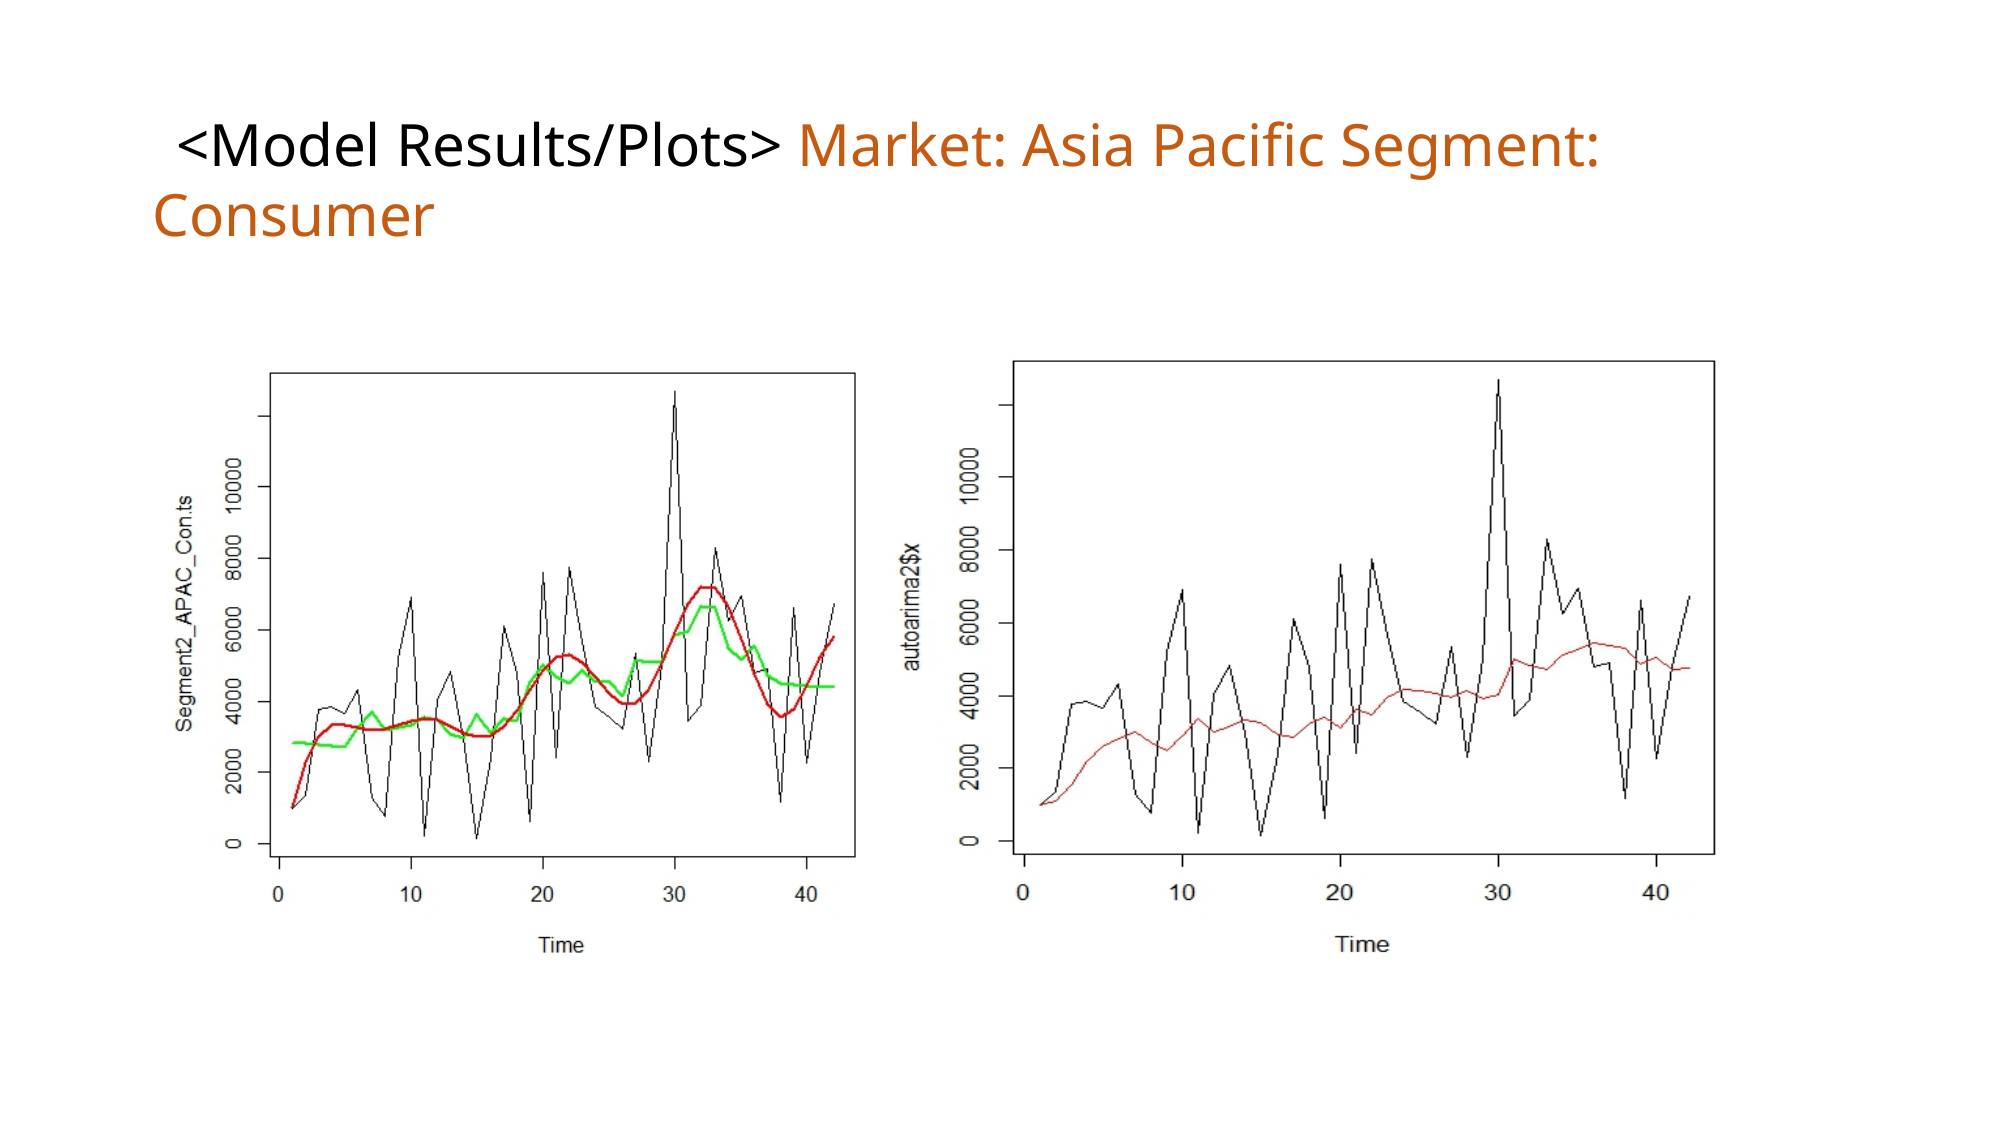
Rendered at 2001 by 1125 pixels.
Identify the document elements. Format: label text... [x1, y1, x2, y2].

picture [168, 257, 1778, 984]
title <Model Results/Plots> Market: Asia Pacific Segment: Consumer [137, 59, 1863, 278]
